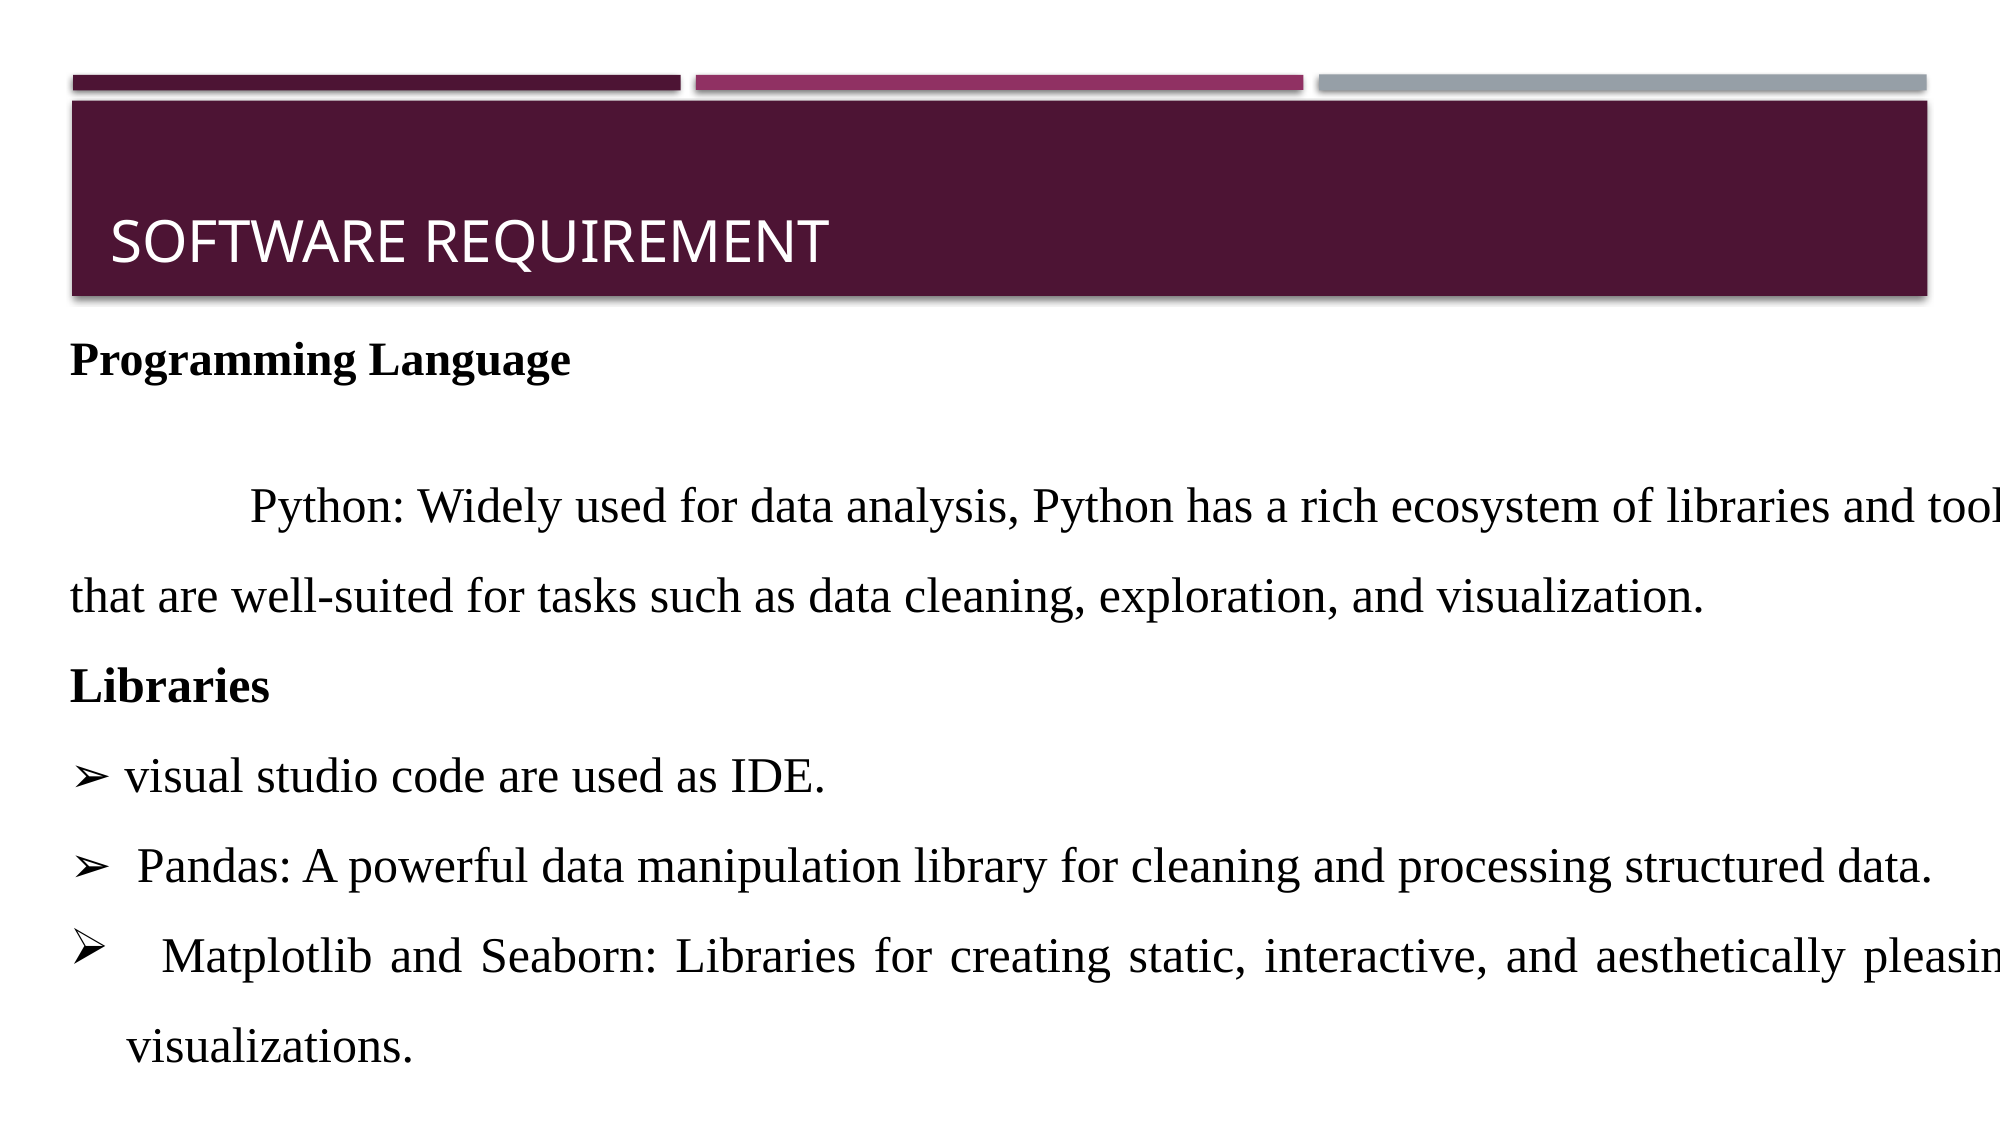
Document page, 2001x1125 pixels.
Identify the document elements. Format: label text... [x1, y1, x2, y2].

title Software requirement [95, 115, 1905, 282]
text_box Programming Language Python: Widely used for data analysis, Python has a rich ecosystem of libraries and tools that are well-suited for tasks such as data cleaning, exploration, and visualization. Libraries ➢ visual studio code are used as IDE. ➢ Pandas: A powerful data manipulation library for cleaning and processing structured data. Matplotlib and Seaborn: Libraries for creating static, interactive, and aesthetically pleasing visualizations. [55, 320, 2000, 1125]
